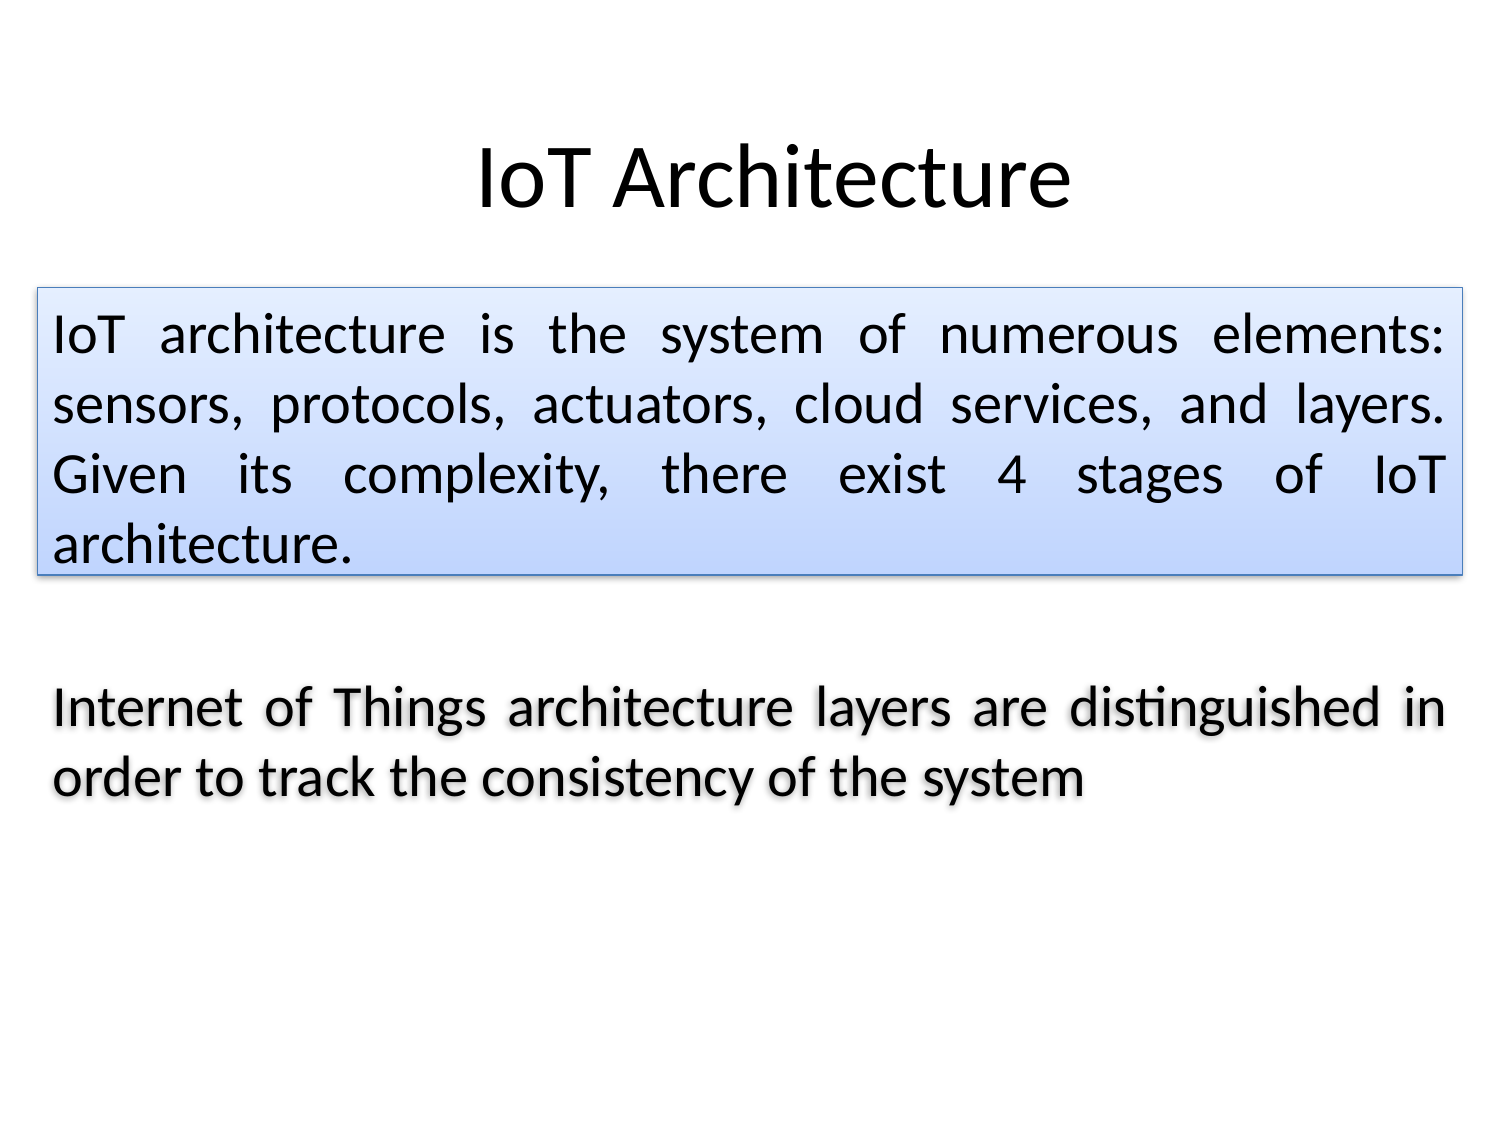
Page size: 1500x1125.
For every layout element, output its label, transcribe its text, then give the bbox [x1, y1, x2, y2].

title IoT Architecture [137, 50, 1413, 285]
subtitle IoT architecture is the system of numerous elements: sensors, protocols, actuators, cloud services, and layers. Given its complexity, there exist 4 stages of IoT architecture. Internet of Things architecture layers are distinguished in order to track the consistency of the system [37, 287, 1463, 576]
